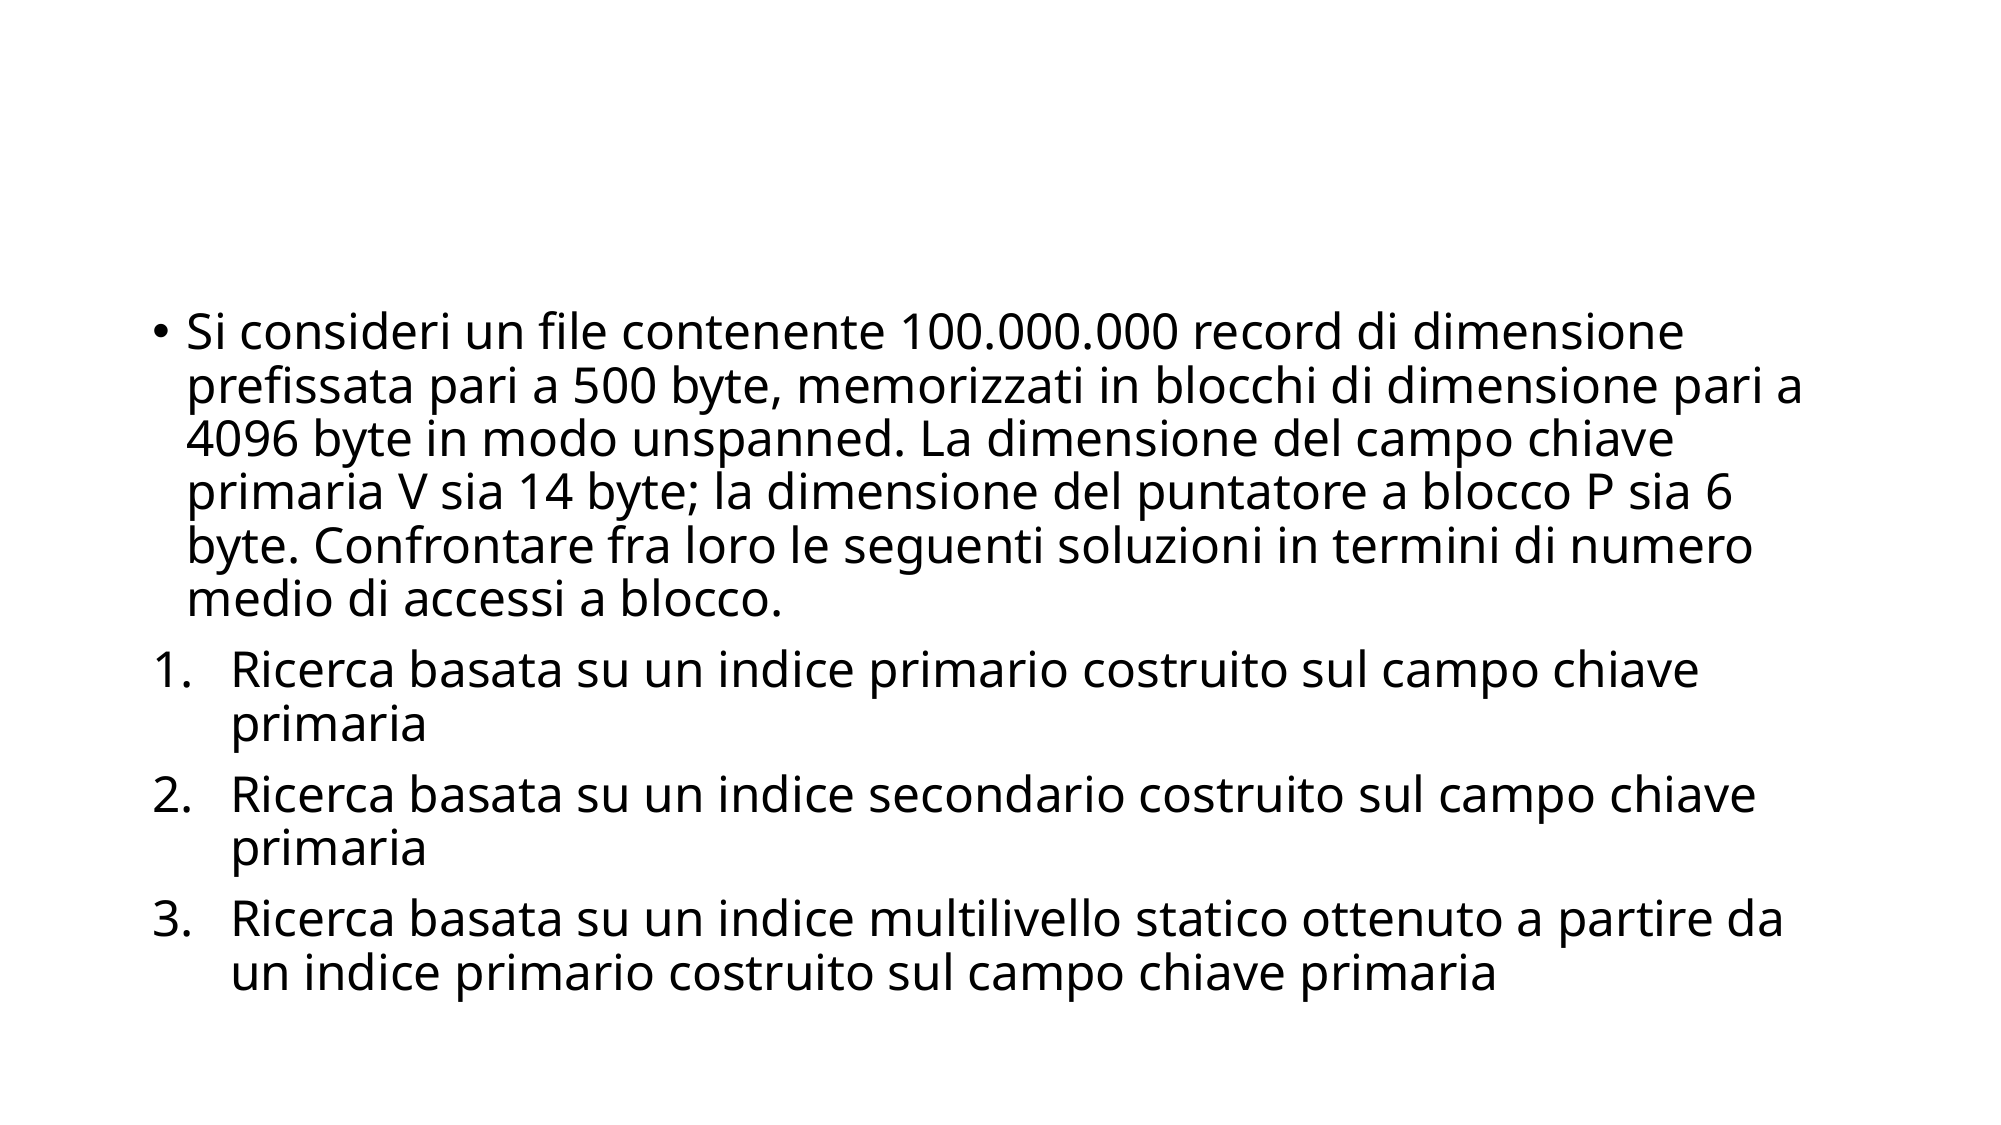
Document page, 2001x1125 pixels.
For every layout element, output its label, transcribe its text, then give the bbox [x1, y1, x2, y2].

list Si consideri un file contenente 100.000.000 record di dimensione prefissata pari a 500 byte, memorizzati in blocchi di dimensione pari a 4096 byte in modo unspanned. La dimensione del campo chiave primaria V sia 14 byte; la dimensione del puntatore a blocco P sia 6 byte. Confrontare fra loro le seguenti soluzioni in termini di numero medio di accessi a blocco. Ricerca basata su un indice primario costruito sul campo chiave primaria Ricerca basata su un indice secondario costruito sul campo chiave primaria Ricerca basata su un indice multilivello statico ottenuto a partire da un indice primario costruito sul campo chiave primaria [137, 299, 1863, 1014]
